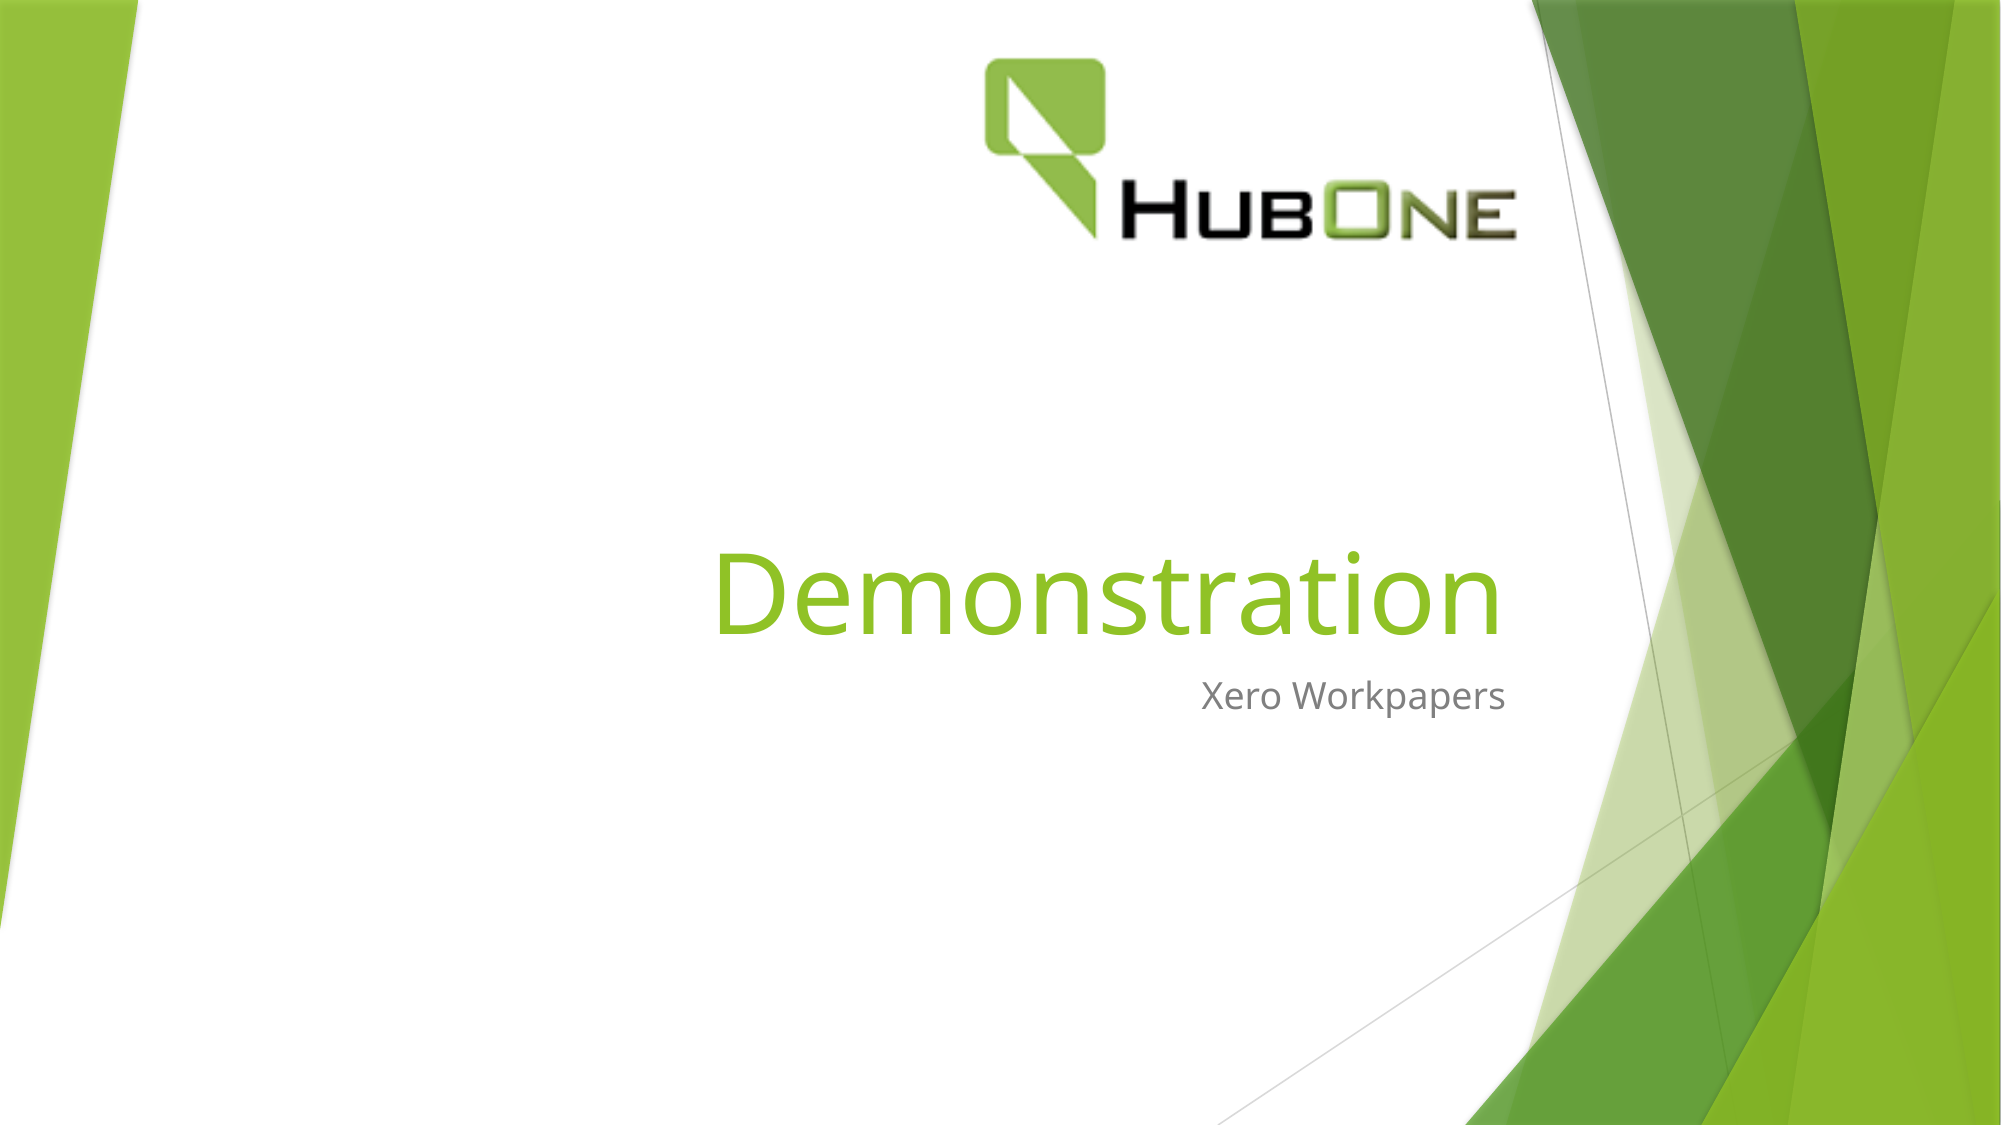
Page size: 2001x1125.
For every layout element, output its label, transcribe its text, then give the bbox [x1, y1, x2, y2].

title Demonstration [247, 394, 1522, 664]
subtitle Xero Workpapers [247, 664, 1522, 845]
picture [981, 57, 1522, 246]
